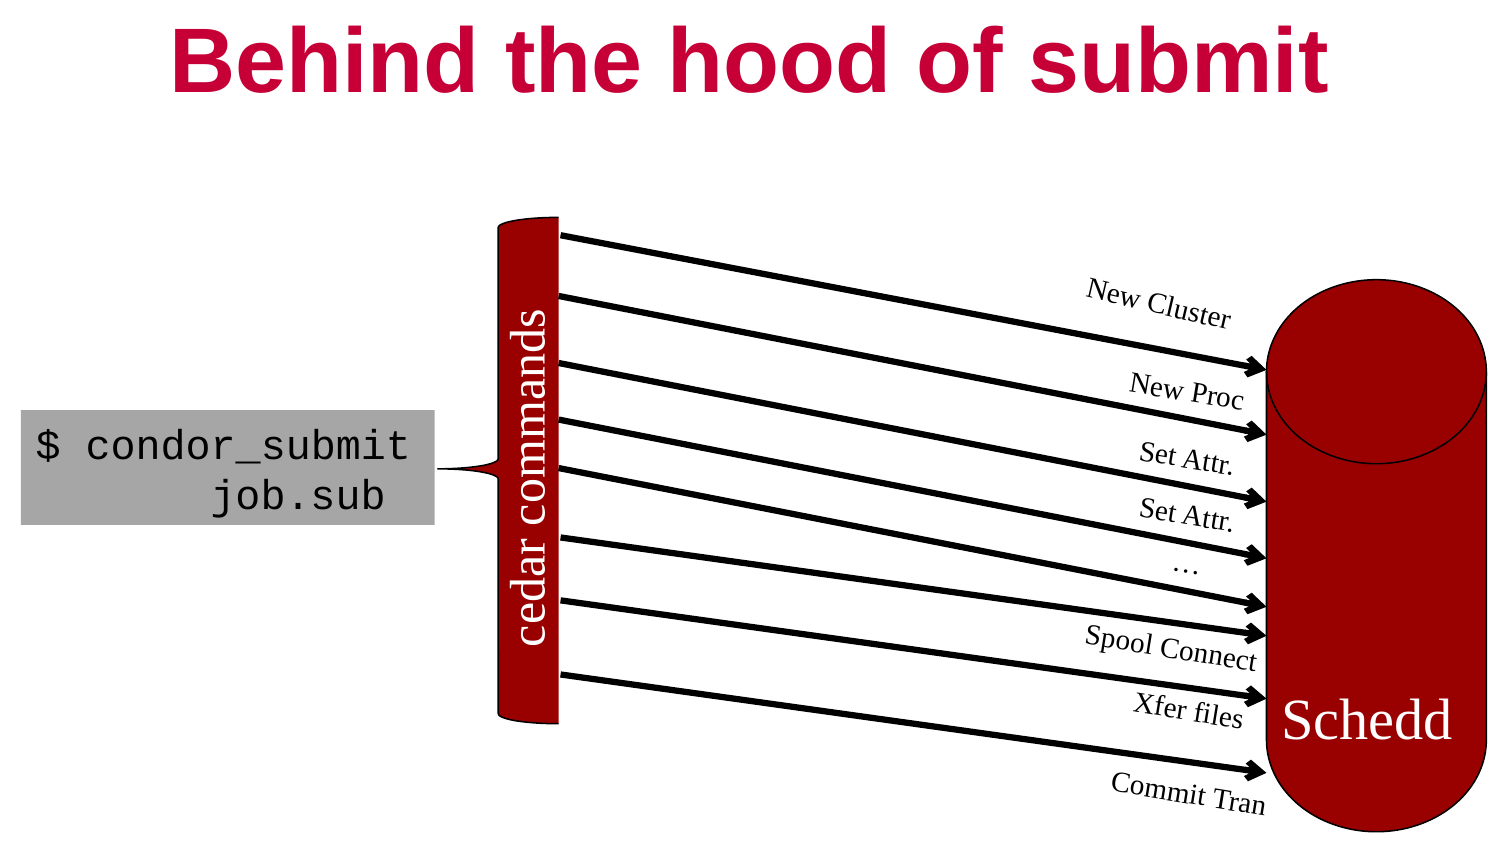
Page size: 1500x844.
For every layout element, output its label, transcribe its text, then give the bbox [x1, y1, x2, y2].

title Behind the hood of submit [0, 0, 1500, 113]
text_box $ condor_submit job.sub [20, 410, 435, 525]
text_box [498, 662, 555, 724]
text_box [437, 464, 487, 474]
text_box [560, 234, 1267, 295]
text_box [558, 467, 1267, 537]
text_box Schedd [1271, 279, 1487, 832]
text_box cedar commands [487, 207, 562, 662]
text_box Commit Tran [1093, 779, 1286, 832]
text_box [560, 600, 1267, 673]
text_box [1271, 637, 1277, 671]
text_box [558, 419, 1267, 467]
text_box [560, 674, 1267, 774]
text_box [558, 295, 1267, 362]
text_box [560, 537, 1267, 599]
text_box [558, 362, 1267, 418]
